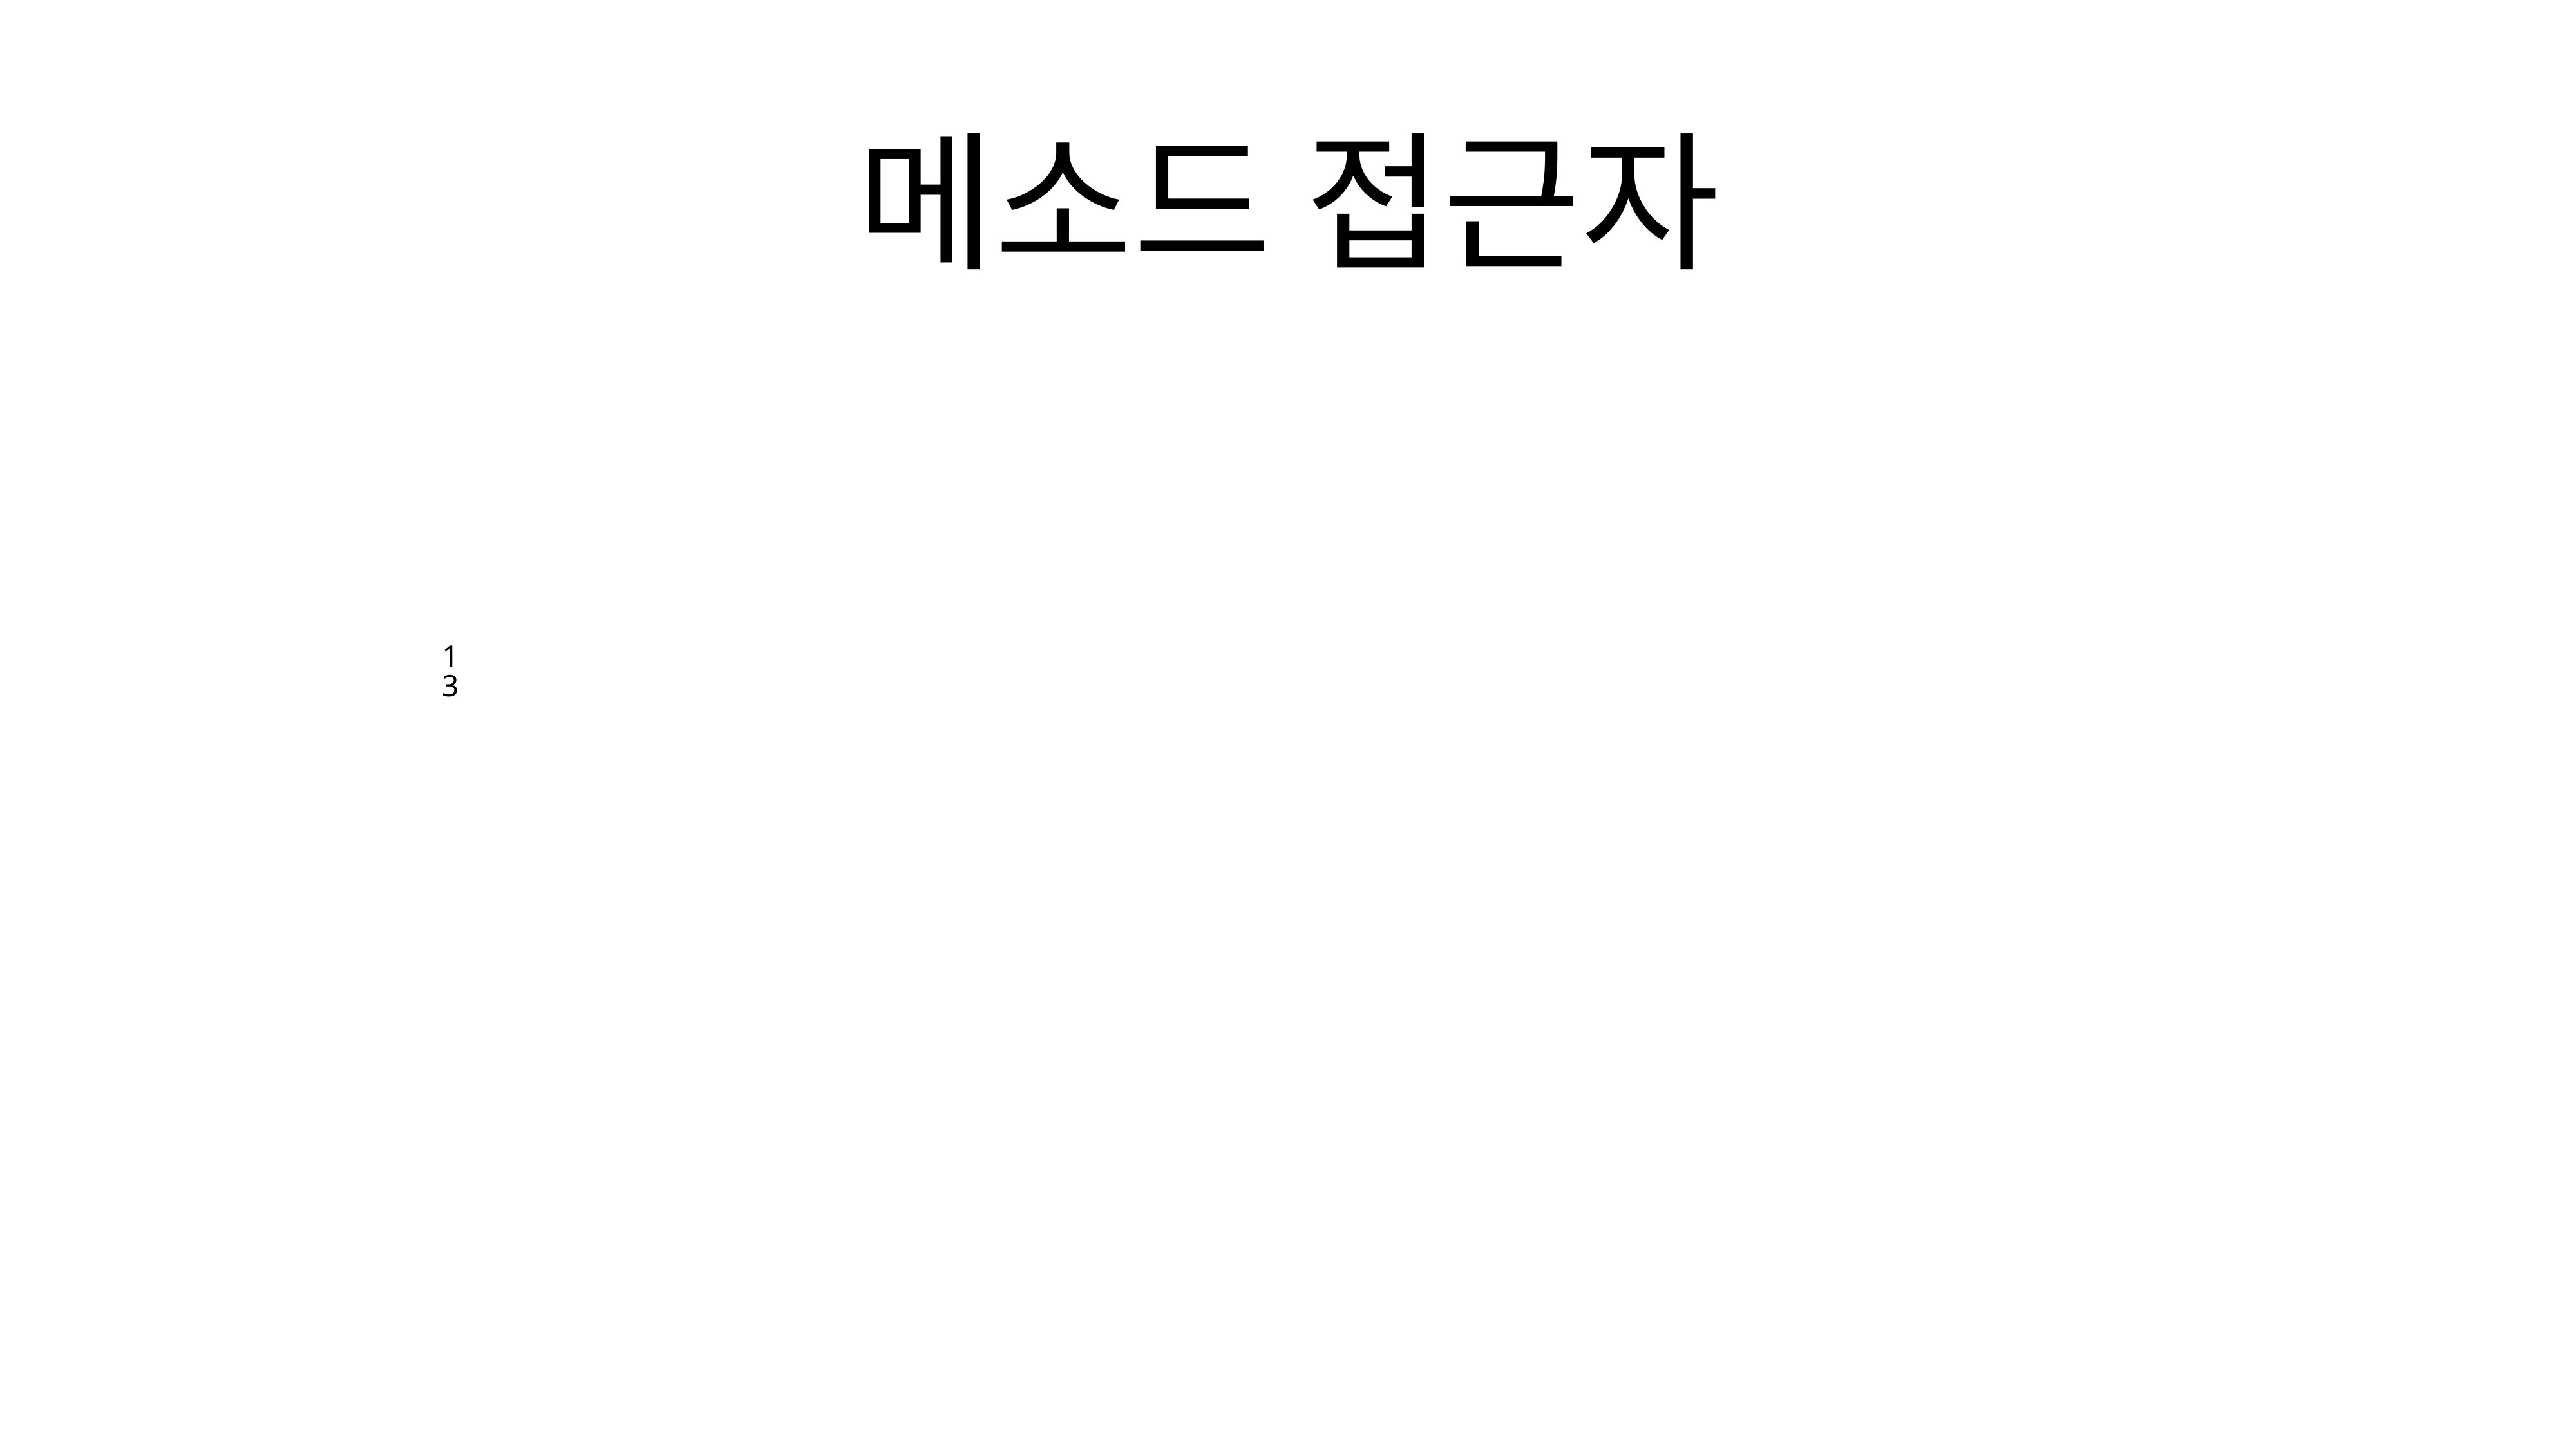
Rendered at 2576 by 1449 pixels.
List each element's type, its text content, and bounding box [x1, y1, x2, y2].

title 메소드 접근자 [463, 37, 2113, 359]
slide_number 13 [433, 629, 483, 681]
